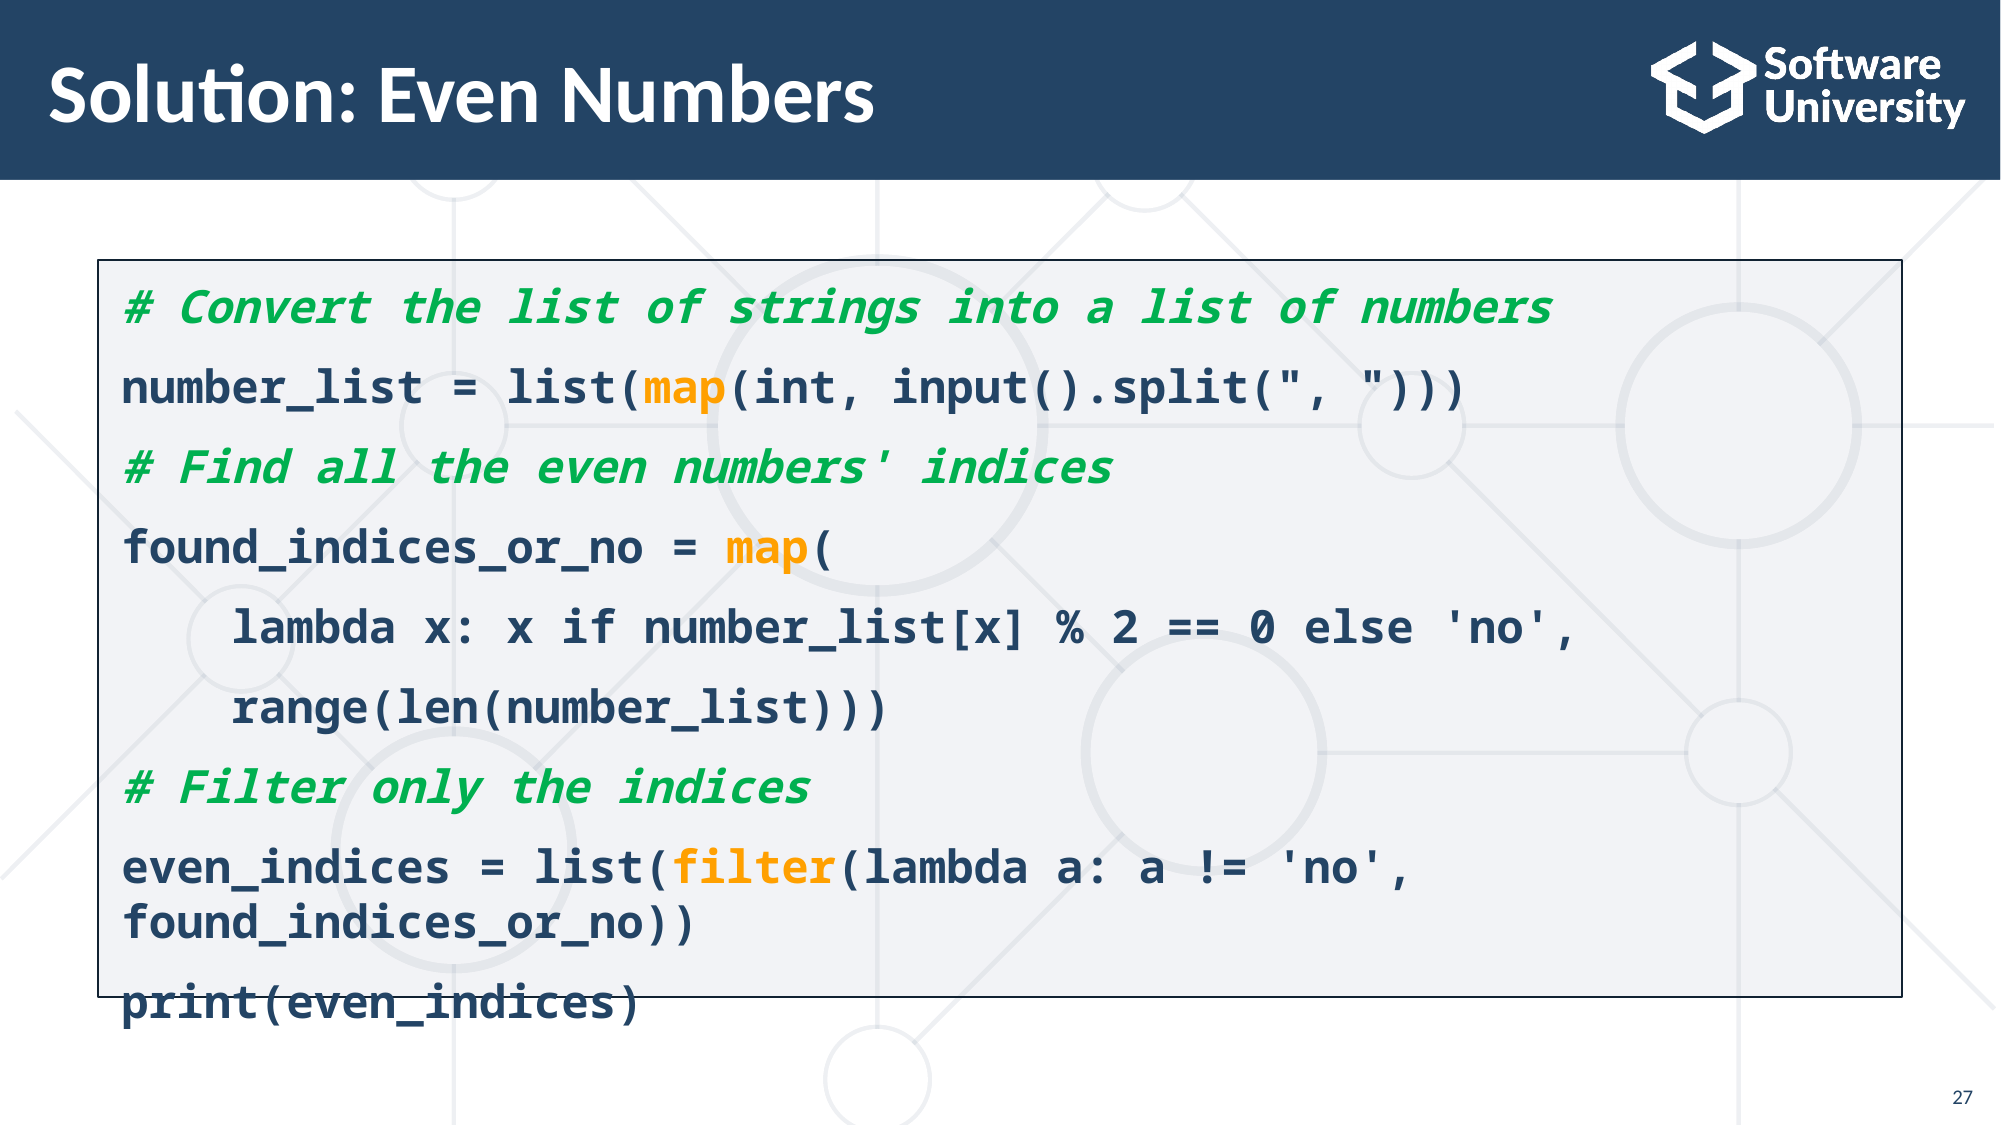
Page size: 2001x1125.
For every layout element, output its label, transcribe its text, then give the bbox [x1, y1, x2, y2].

title Solution: Even Numbers [31, 16, 1625, 162]
list # Convert the list of strings into a list of numbers number_list = list(map(int, input().split(", "))) # Find all the even numbers' indices found_indices_or_no = map( lambda x: x if number_list[x] % 2 == 0 else 'no', range(len(number_list))) # Filter only the indices even_indices = list(filter(lambda a: a != 'no', found_indices_or_no)) print(even_indices) [97, 259, 1903, 998]
text_box 27 [1927, 1067, 1989, 1117]
picture [1651, 41, 1966, 134]
